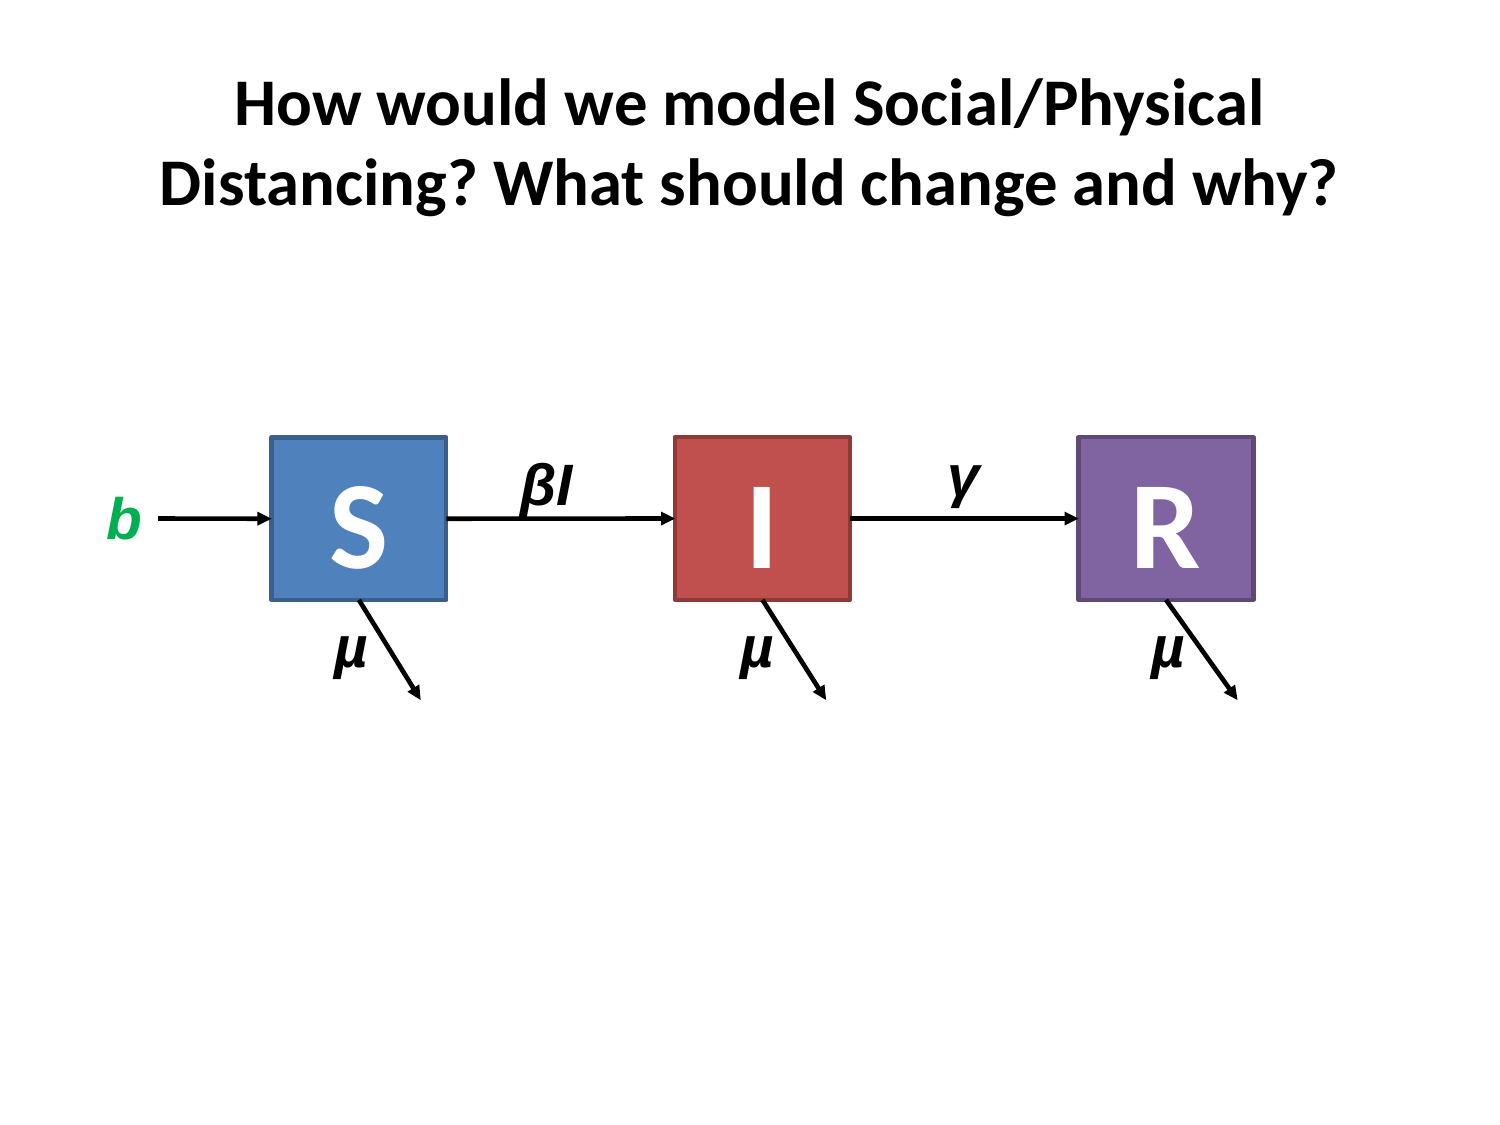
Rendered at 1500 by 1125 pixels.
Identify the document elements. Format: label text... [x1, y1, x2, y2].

text_box µ [320, 601, 355, 687]
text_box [762, 599, 827, 701]
text_box βI [505, 439, 588, 517]
text_box µ [1136, 601, 1162, 687]
title How would we model Social/Physical Distancing? What should change and why? [75, 45, 1425, 233]
text_box γ [933, 430, 996, 516]
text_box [1165, 599, 1238, 701]
text_box µ [725, 601, 759, 687]
text_box S [269, 435, 448, 602]
text_box b [91, 473, 157, 559]
text_box I [673, 435, 852, 602]
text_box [358, 599, 421, 701]
text_box R [1076, 435, 1256, 602]
